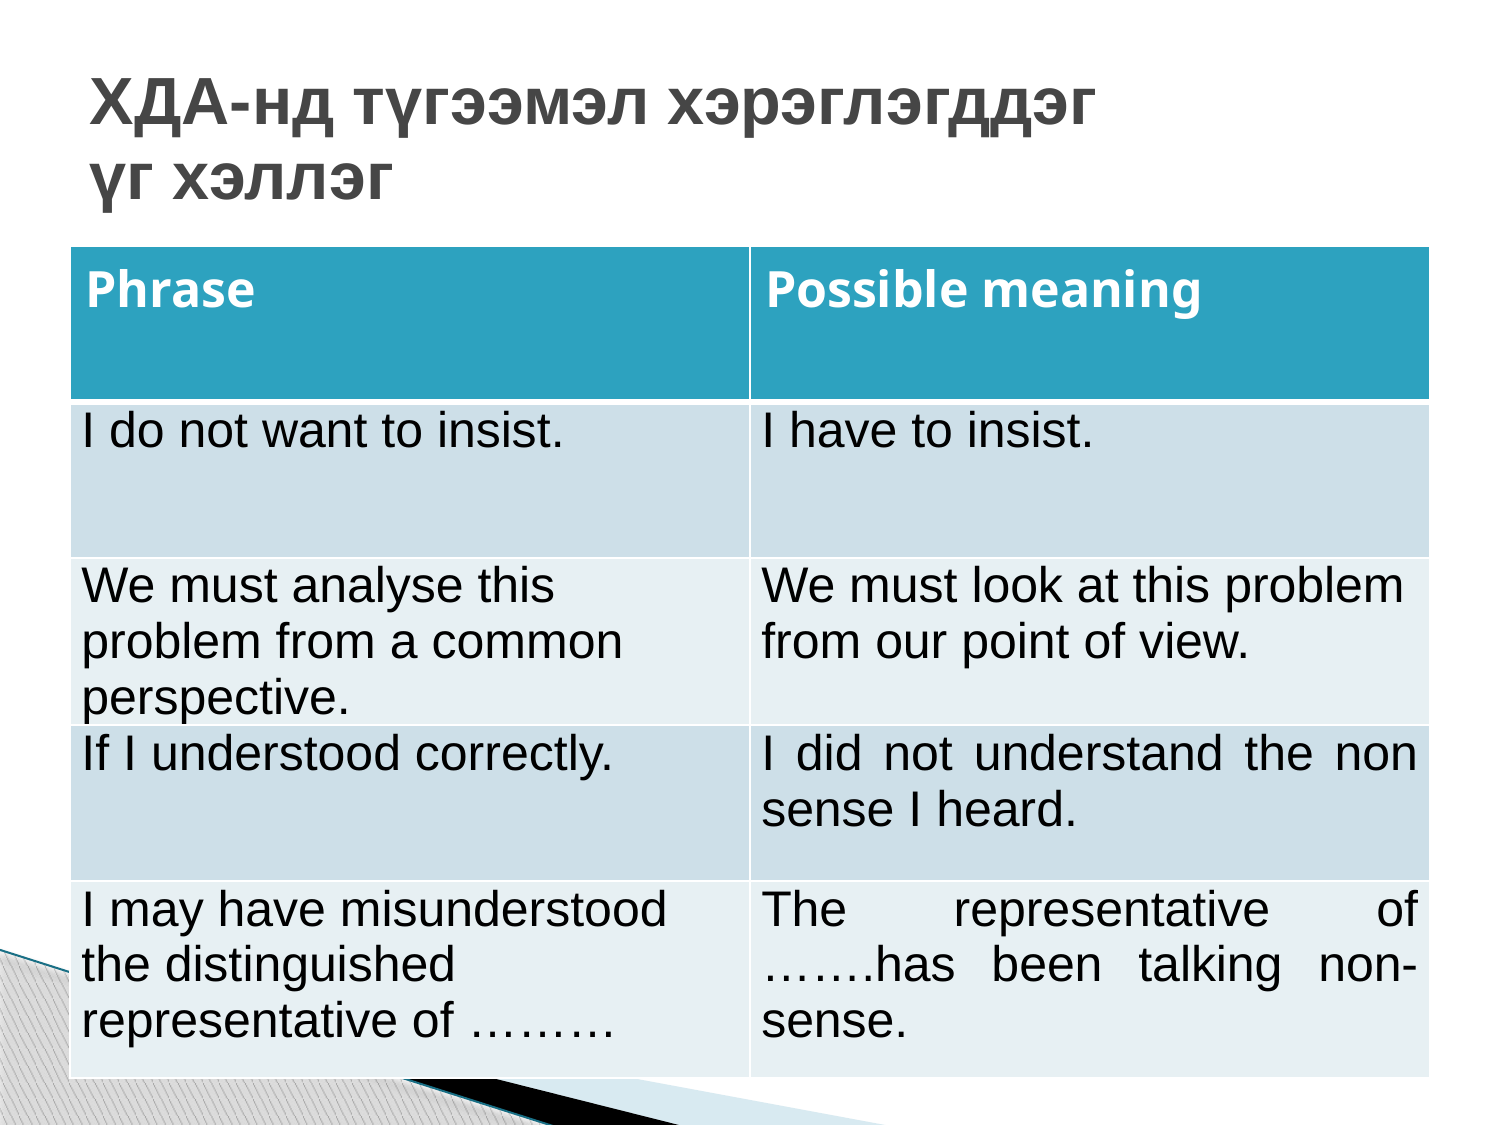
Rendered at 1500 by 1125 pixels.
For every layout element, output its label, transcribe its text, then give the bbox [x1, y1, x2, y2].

table_cell We must analyse this problem from a common perspective. [71, 559, 749, 724]
table_cell We must look at this problem from our point of view. [751, 559, 1429, 724]
table_cell I have to insist. [751, 405, 1429, 557]
table_cell If I understood correctly. [71, 726, 749, 880]
table_cell I did not understand the non sense I heard. [751, 726, 1429, 880]
table_header Phrase [71, 247, 749, 399]
table_cell I may have misunderstood the distinguished representative of ……… [71, 882, 749, 1077]
title ХДА-нд түгээмэл хэрэглэгддэг үг хэллэг [75, 45, 1425, 233]
table_cell The representative of …….has been talking non-sense. [751, 882, 1429, 1077]
table_cell I do not want to insist. [71, 405, 749, 557]
table_header Possible meaning [751, 247, 1429, 399]
